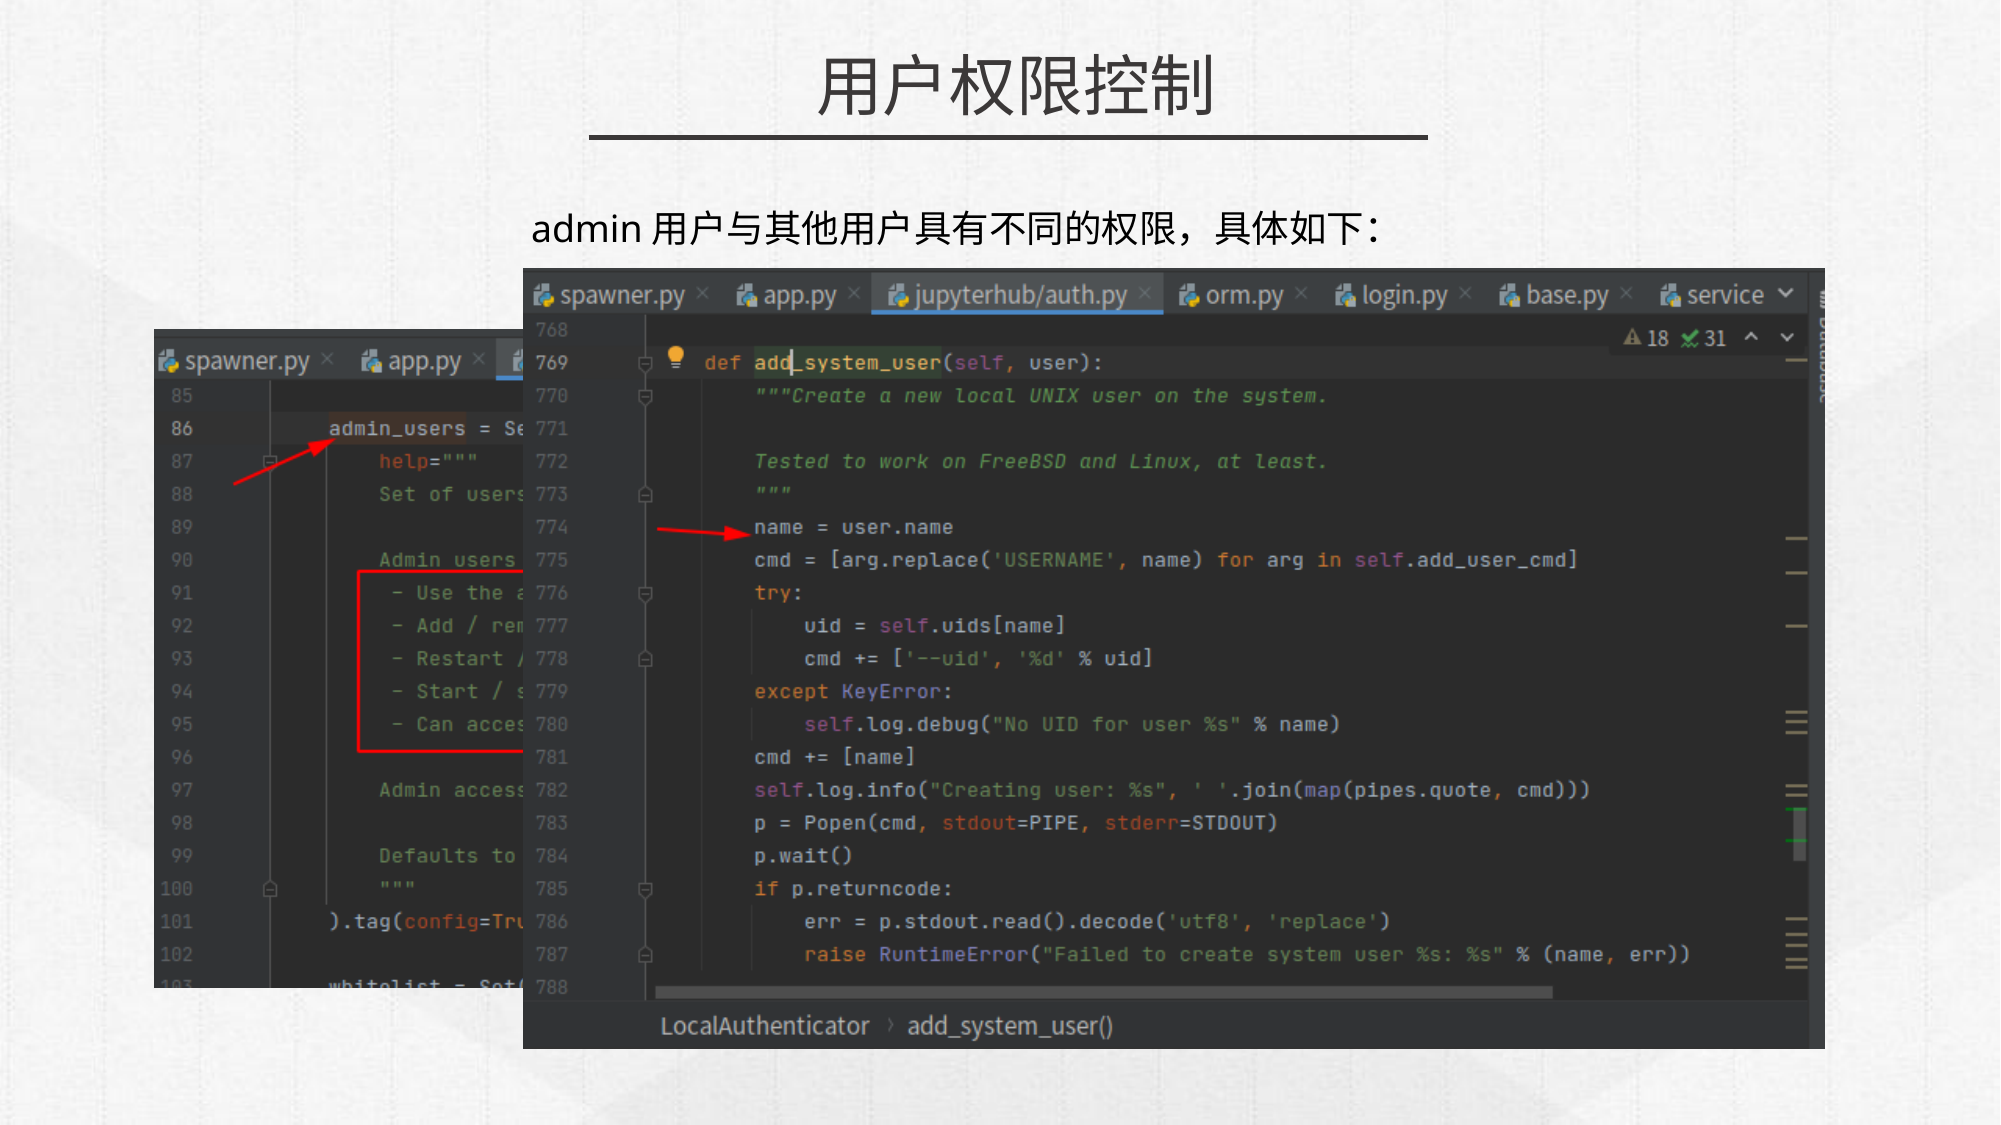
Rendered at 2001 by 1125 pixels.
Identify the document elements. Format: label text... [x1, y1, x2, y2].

picture [0, 0, 2000, 1125]
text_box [561, 36, 1472, 138]
text_box admin用户与其他用户具有不同的权限，具体如下： [516, 197, 1517, 258]
